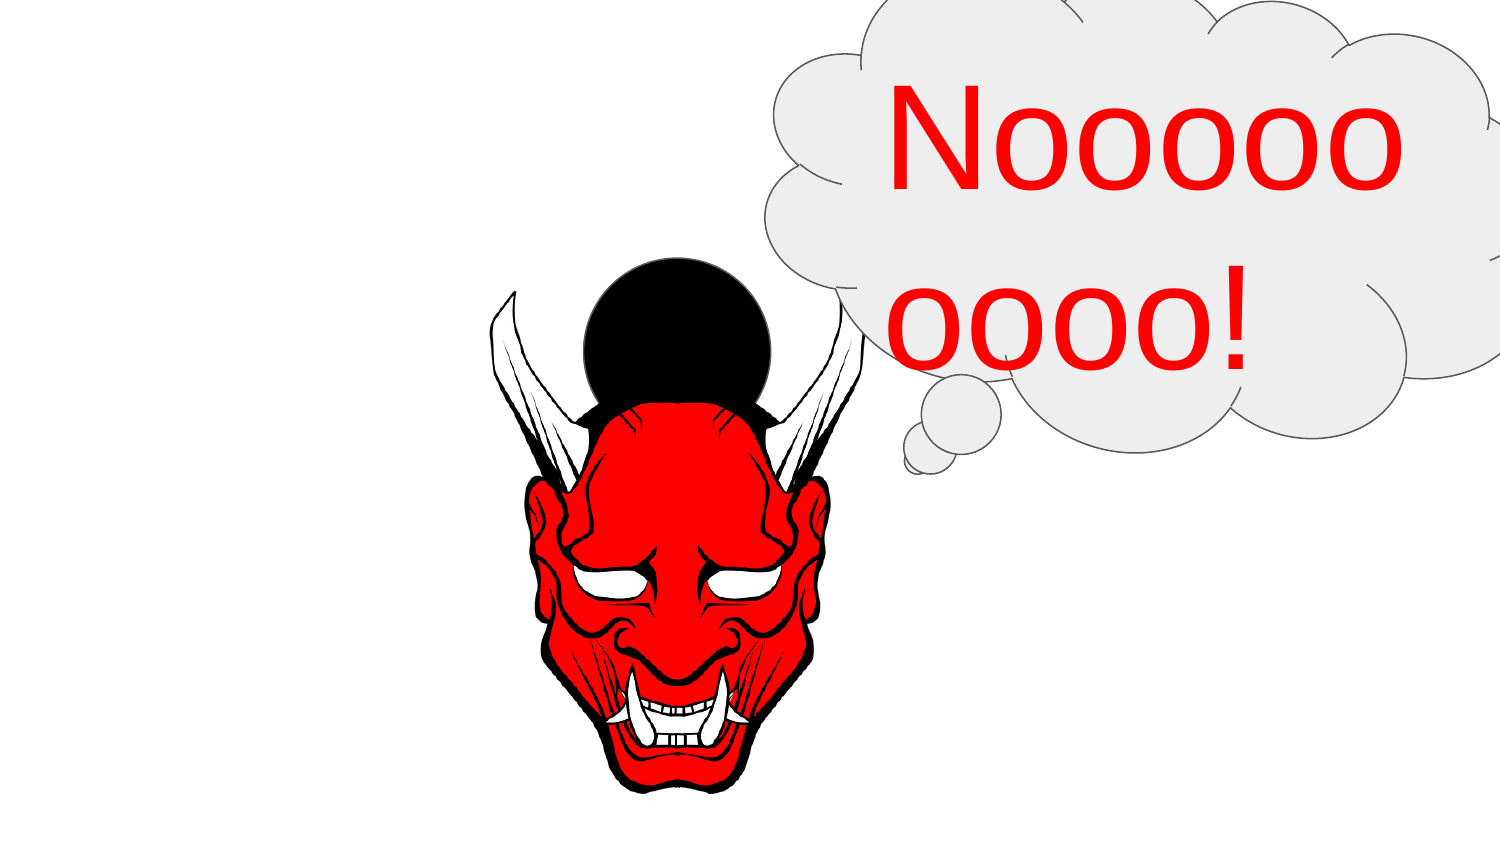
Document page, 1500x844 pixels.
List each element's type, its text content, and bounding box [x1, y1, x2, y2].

text_box Nooooooooo! [867, 24, 1436, 240]
text_box [869, 0, 1332, 24]
text_box [764, 30, 867, 238]
text_box [904, 42, 1500, 475]
picture [452, 239, 903, 844]
